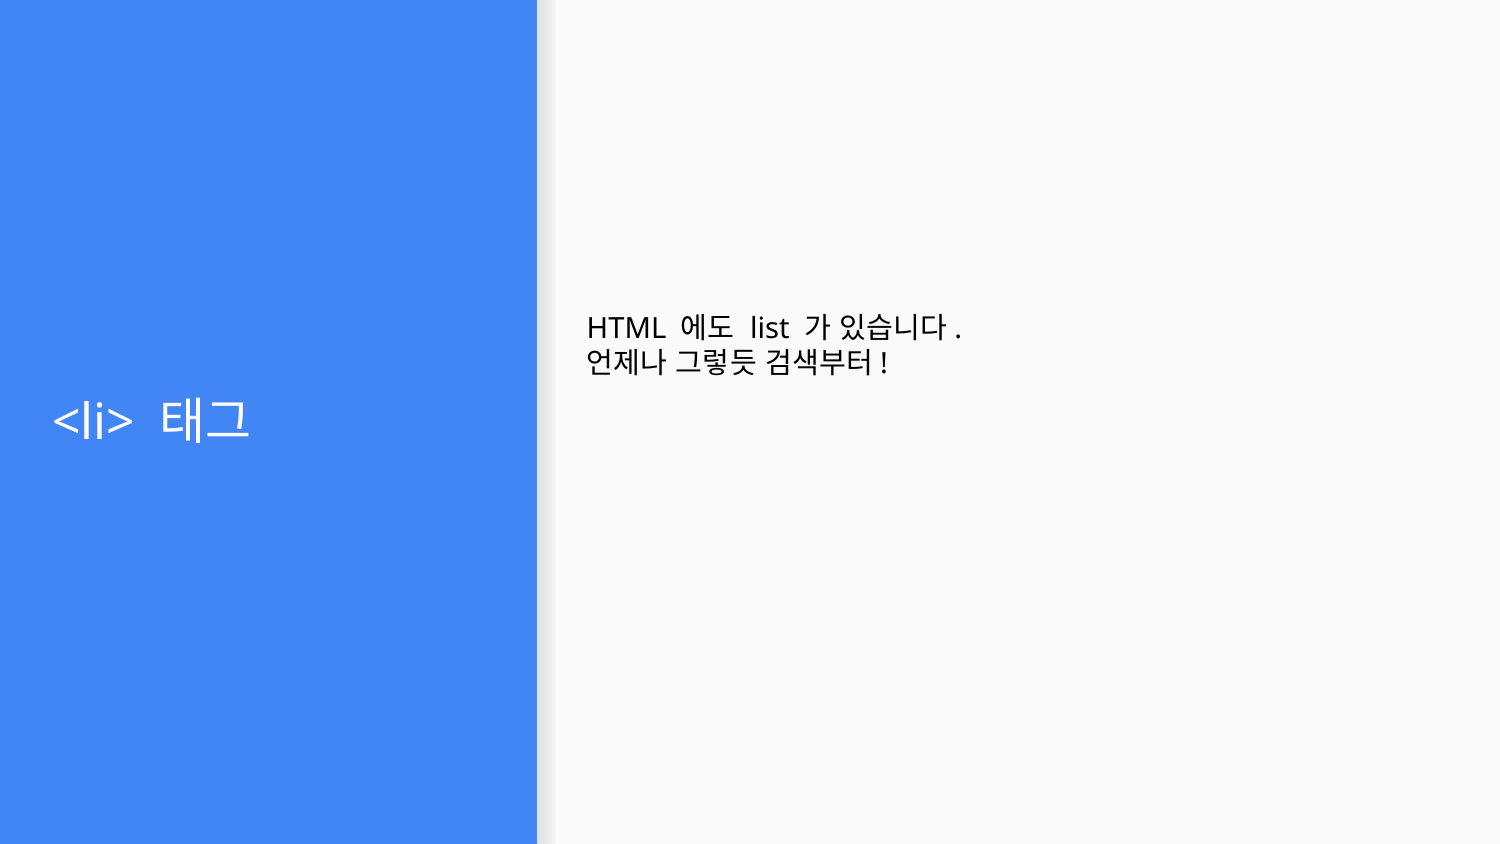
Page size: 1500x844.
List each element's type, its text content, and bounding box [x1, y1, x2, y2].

title <li> 태그 [37, 58, 498, 465]
text_box HTML 에도 list 가 있습니다. 언제나 그렇듯 검색부터! [571, 294, 1483, 395]
